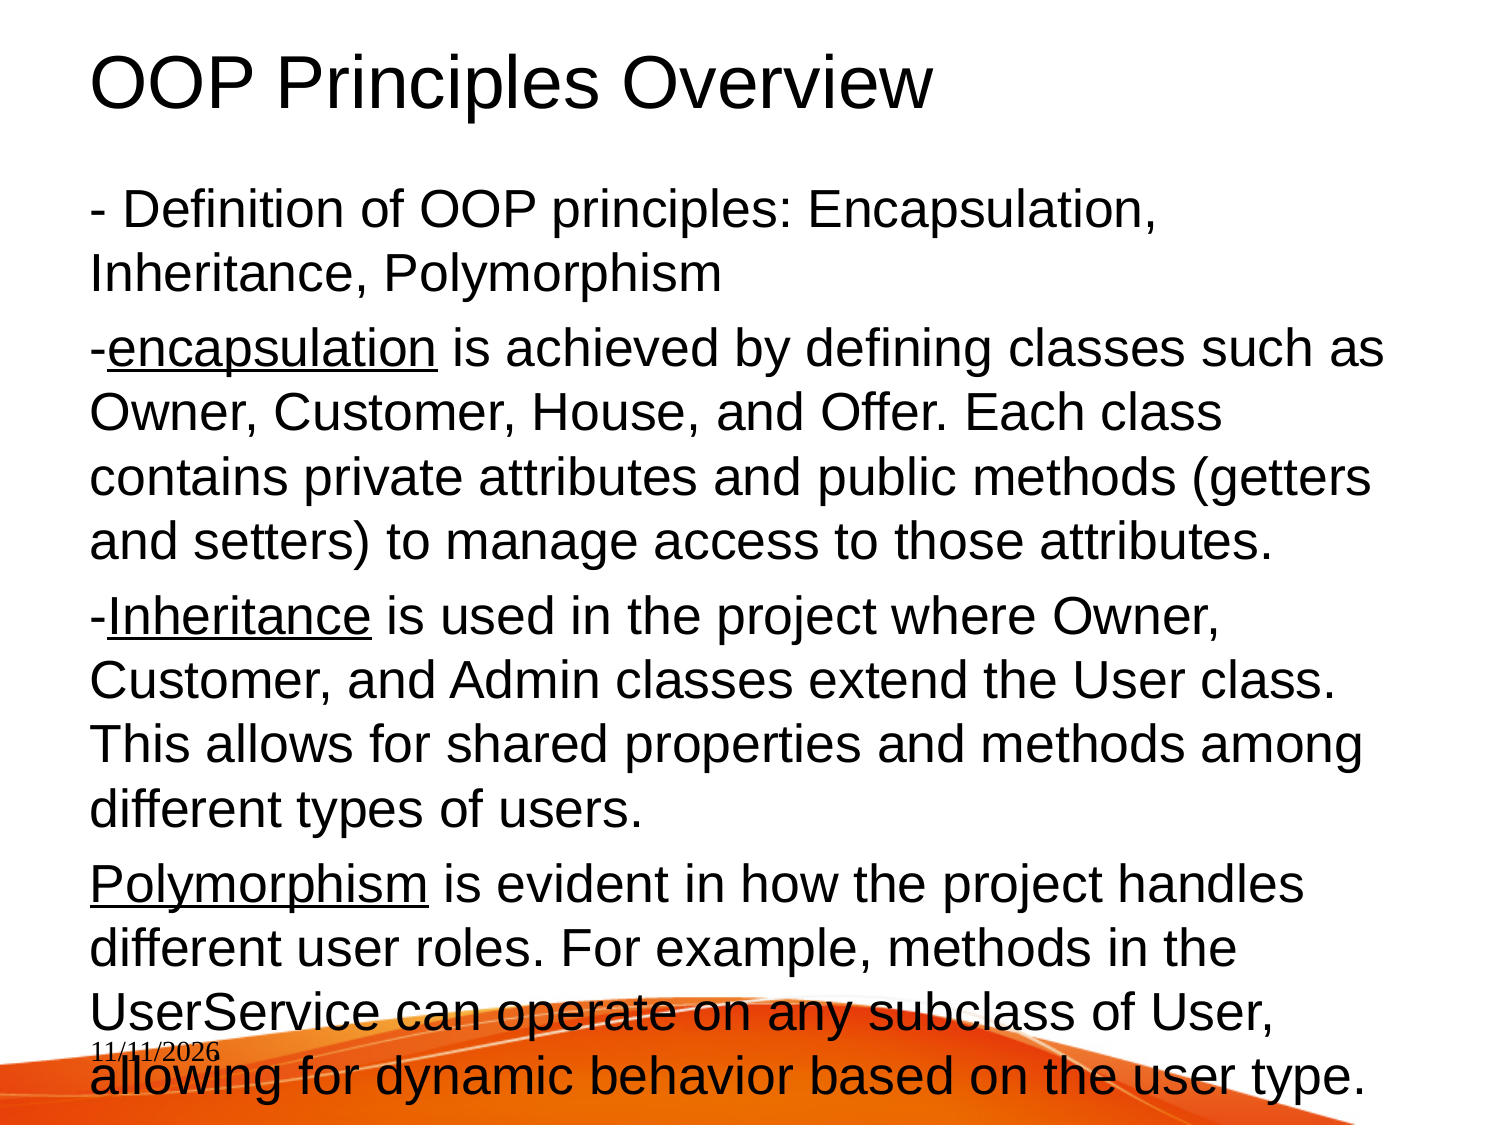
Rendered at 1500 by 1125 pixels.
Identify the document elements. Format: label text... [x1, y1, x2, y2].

slide_number [1074, 1024, 1425, 1103]
picture [0, 0, 1500, 1125]
title OOP Principles Overview [74, 30, 1426, 127]
slide_number [75, 1024, 425, 1103]
list - Definition of OOP principles: Encapsulation, Inheritance, Polymorphism -encapsulation is achieved by defining classes such as Owner, Customer, House, and Offer. Each class contains private attributes and public methods (getters and setters) to manage access to those attributes. -Inheritance is used in the project where Owner, Customer, and Admin classes extend the User class. This allows for shared properties and methods among different types of users. Polymorphism is evident in how the project handles different user roles. For example, methods in the UserService can operate on any subclass of User, allowing for dynamic behavior based on the user type. [74, 166, 1426, 1125]
